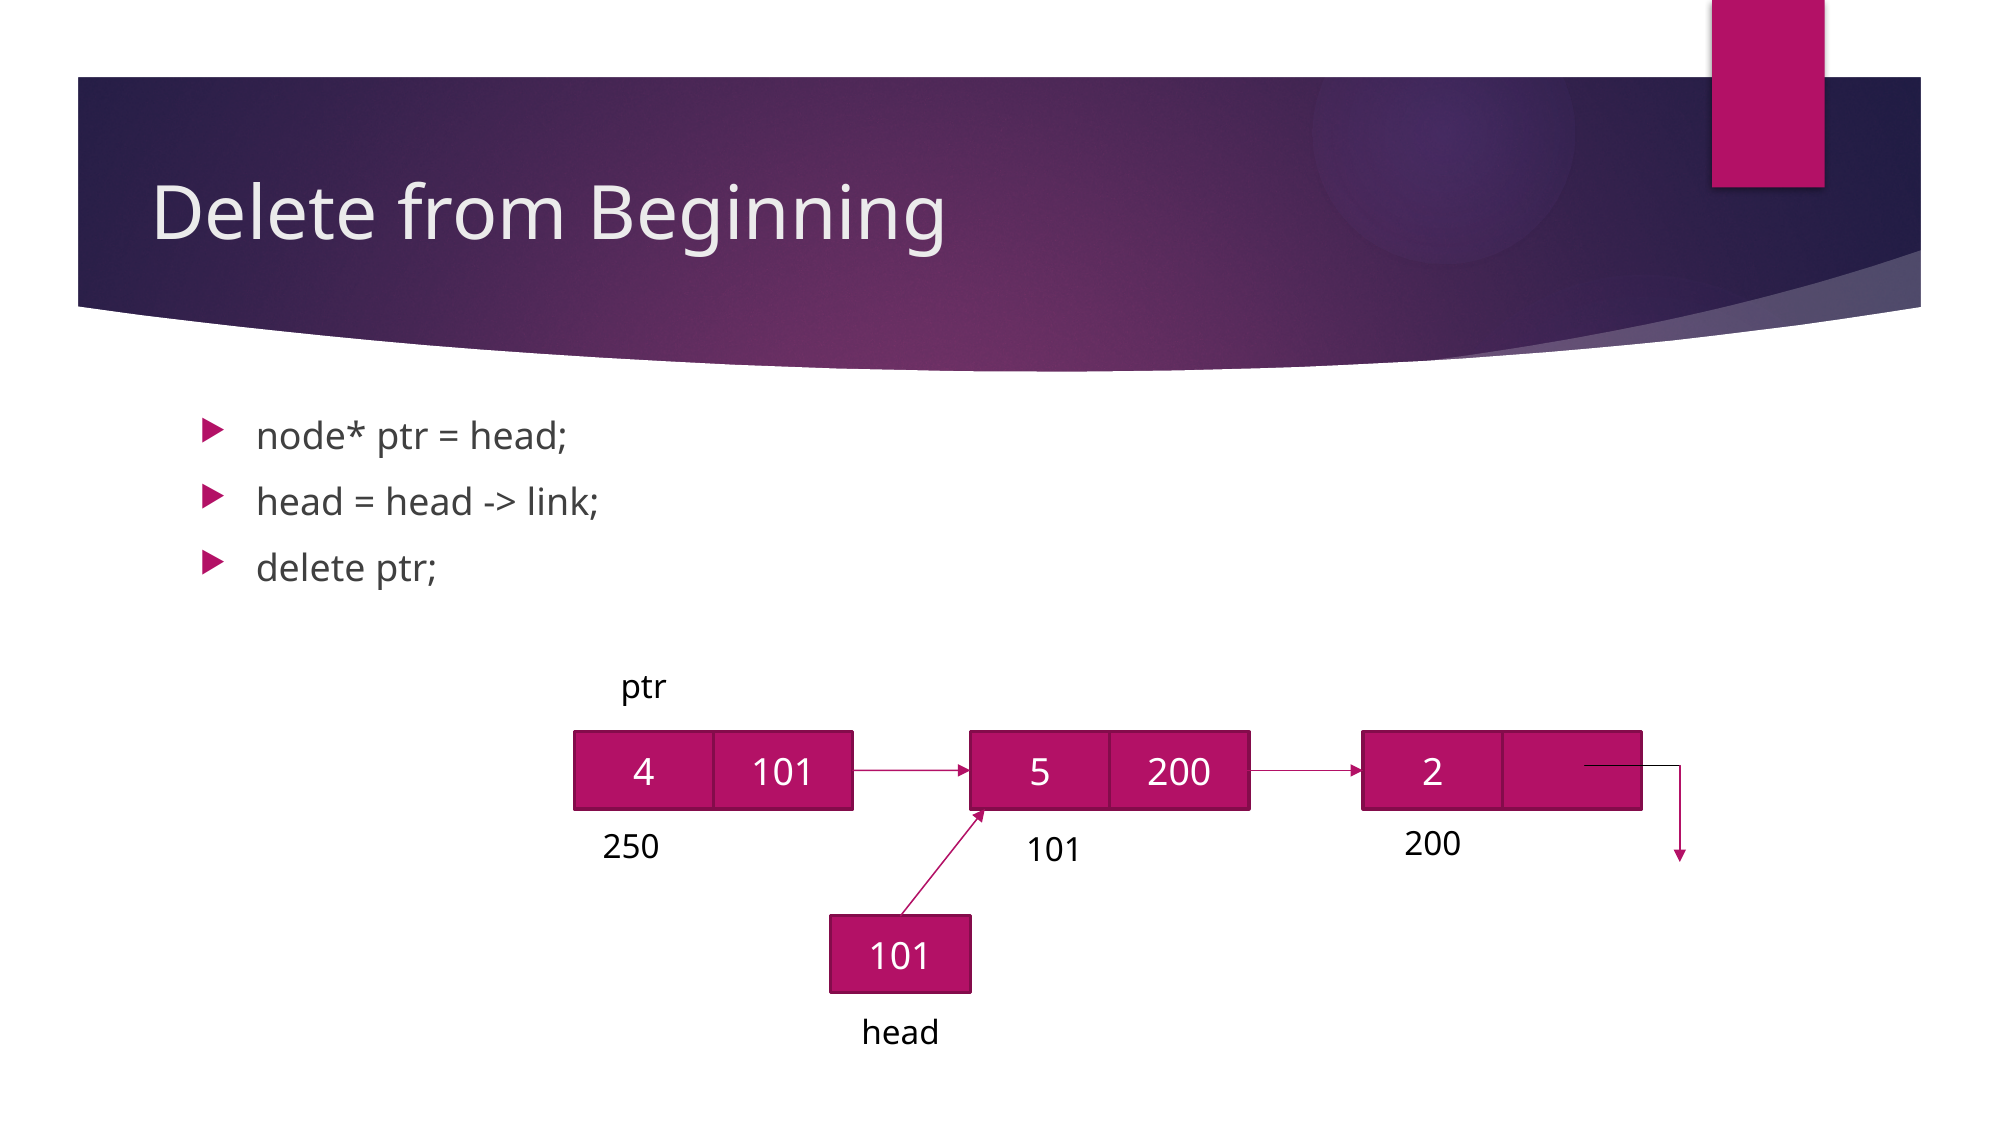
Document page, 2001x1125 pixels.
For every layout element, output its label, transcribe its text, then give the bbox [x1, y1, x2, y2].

text_box 250 [560, 825, 702, 866]
list node* ptr = head; head = head -> link; delete ptr; [184, 404, 1633, 965]
text_box 101 [989, 827, 1126, 868]
text_box 5 [969, 730, 1108, 811]
text_box 101 [712, 730, 854, 811]
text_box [900, 808, 986, 916]
text_box ptr [573, 664, 715, 705]
text_box head [829, 1011, 972, 1052]
title Delete from Beginning [134, 152, 1573, 268]
text_box [1501, 730, 1643, 811]
text_box 2 [1361, 730, 1501, 811]
text_box 200 [1361, 822, 1504, 863]
text_box 101 [829, 914, 972, 994]
text_box 200 [1108, 730, 1251, 811]
text_box 4 [573, 730, 712, 811]
